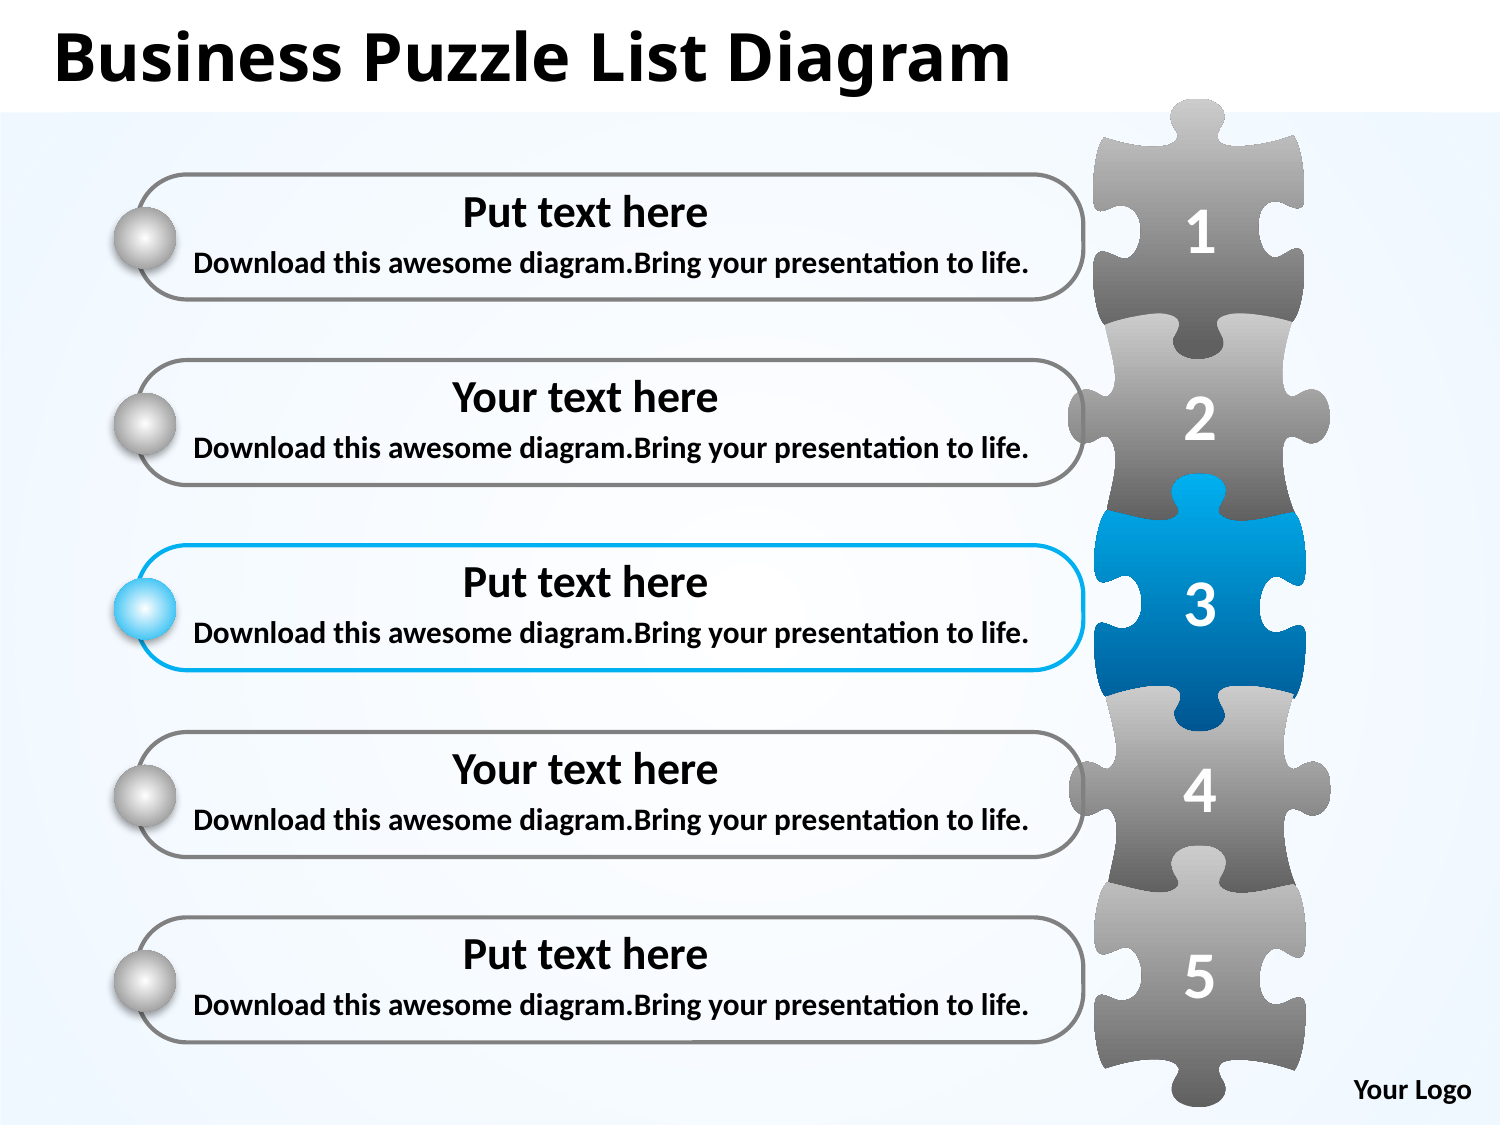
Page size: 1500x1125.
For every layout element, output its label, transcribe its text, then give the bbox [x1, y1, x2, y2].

text_box Business Puzzle List Diagram [37, 6, 1500, 102]
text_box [113, 173, 1084, 300]
text_box Your Logo [1335, 1062, 1487, 1113]
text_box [113, 359, 1084, 486]
text_box [0, 110, 1500, 1125]
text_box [1067, 98, 1332, 1108]
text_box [113, 544, 1084, 671]
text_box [113, 731, 1084, 858]
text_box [113, 916, 1084, 1043]
